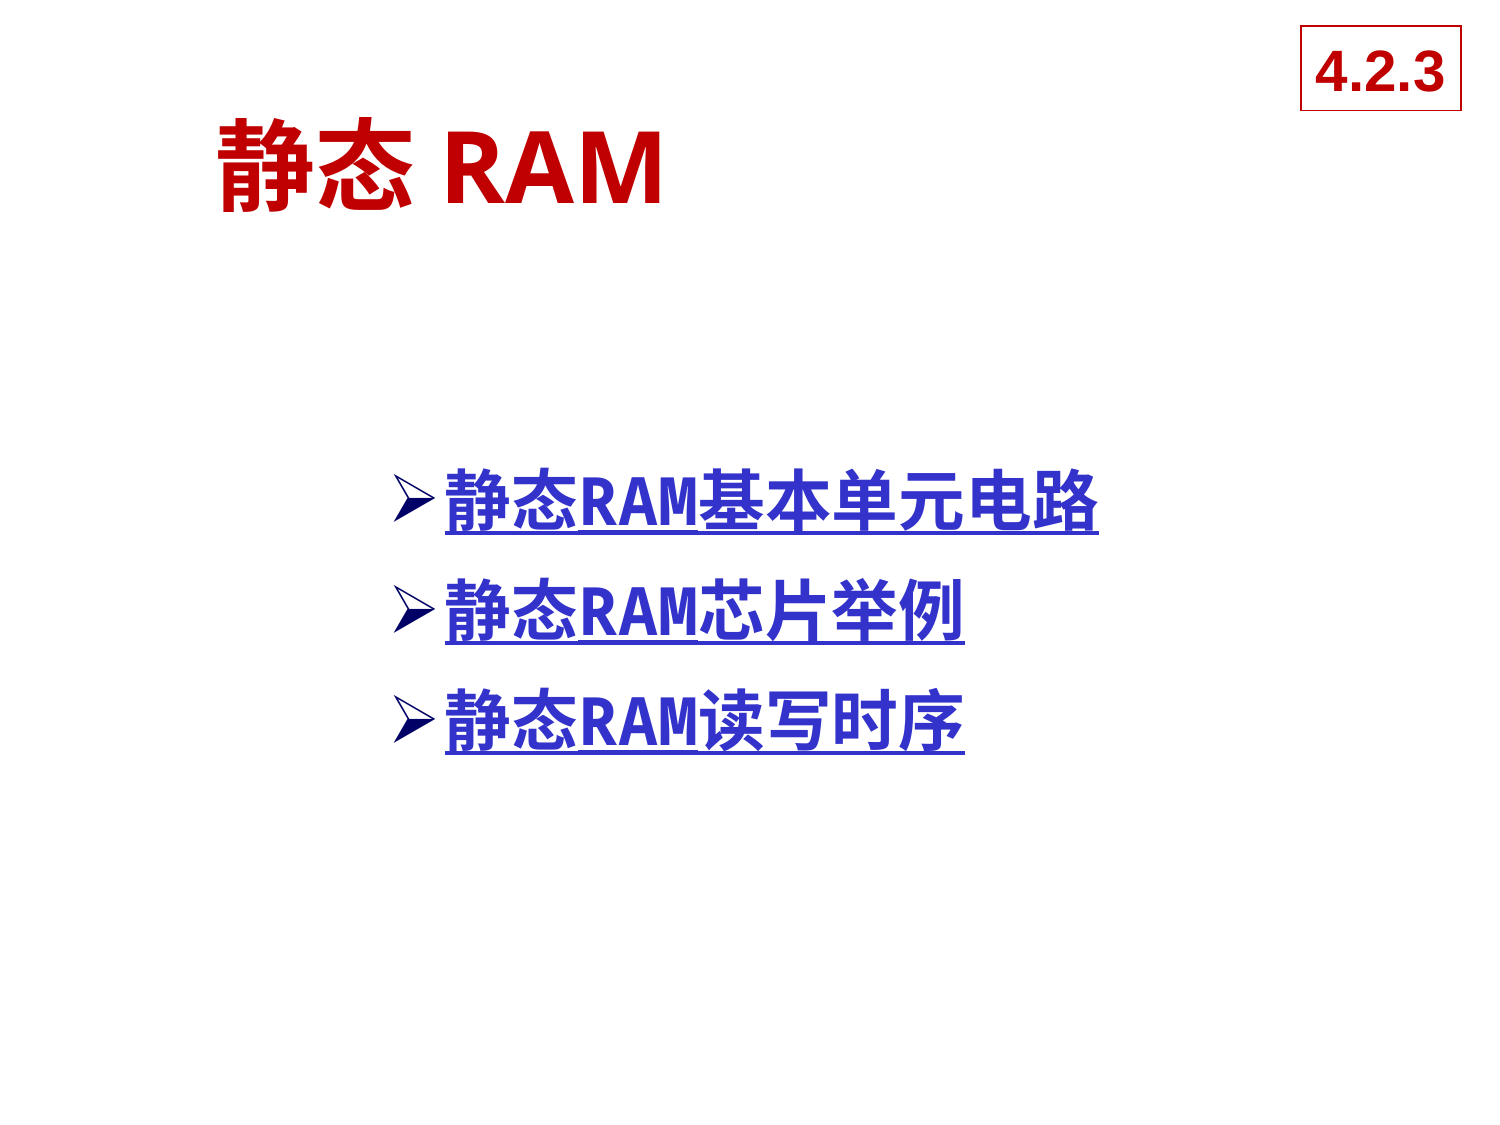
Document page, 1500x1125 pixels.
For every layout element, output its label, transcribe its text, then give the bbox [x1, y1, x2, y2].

text_box 4.2.3 [1301, 25, 1461, 111]
list 静态RAM基本单元电路 静态RAM芯片举例 静态RAM读写时序 [373, 451, 1165, 758]
title 静态RAM [200, 95, 694, 232]
